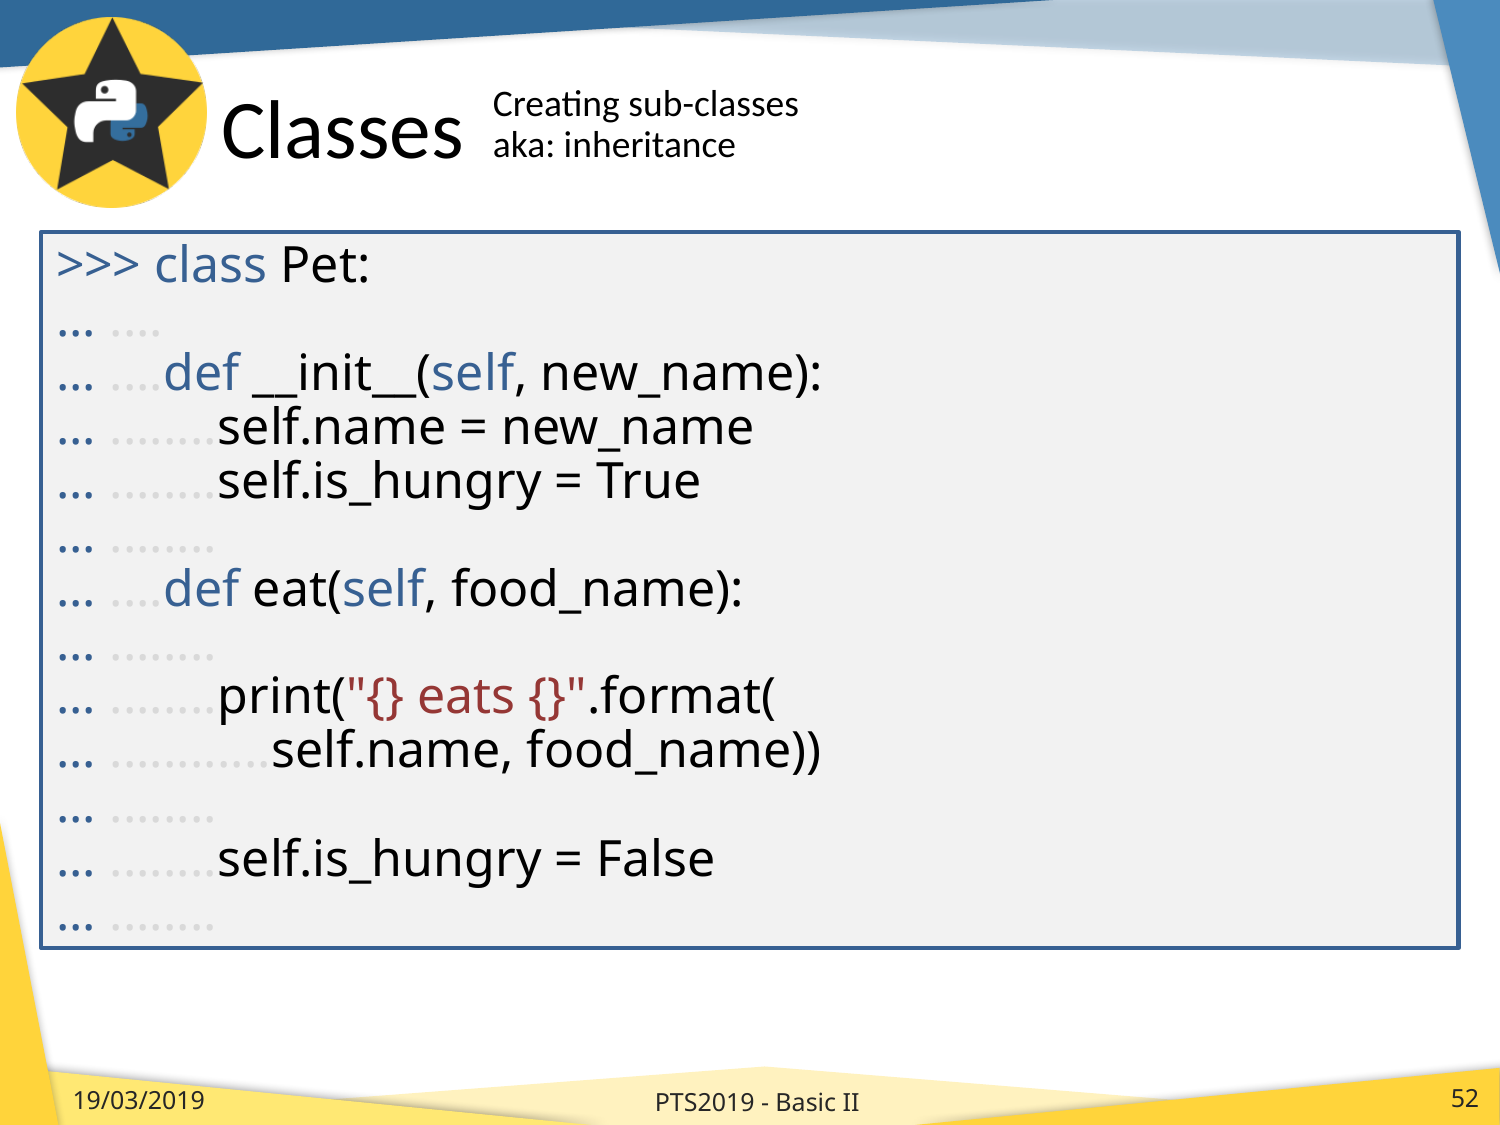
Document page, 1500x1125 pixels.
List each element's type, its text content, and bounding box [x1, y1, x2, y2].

footer PTS2019 - Basic II [520, 1071, 995, 1125]
title Classes [206, 66, 1425, 185]
text_box >>> class Pet: ... .... ... ....def __init__(self, new_name): ... ........self.name = new_name ... ........self.is_hungry = True ... ........ ... ....def eat(self, food_name): ... ........ ... ........print("{} eats {}".format( ... ............self.name, food_name)) ... ........ ... ........self.is_hungry = False ... ........ [41, 231, 1459, 949]
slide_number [57, 1082, 408, 1118]
slide_number 52 [1144, 1082, 1495, 1118]
text_box Creating sub-classes aka: inheritance [478, 76, 1150, 173]
picture [16, 17, 207, 208]
